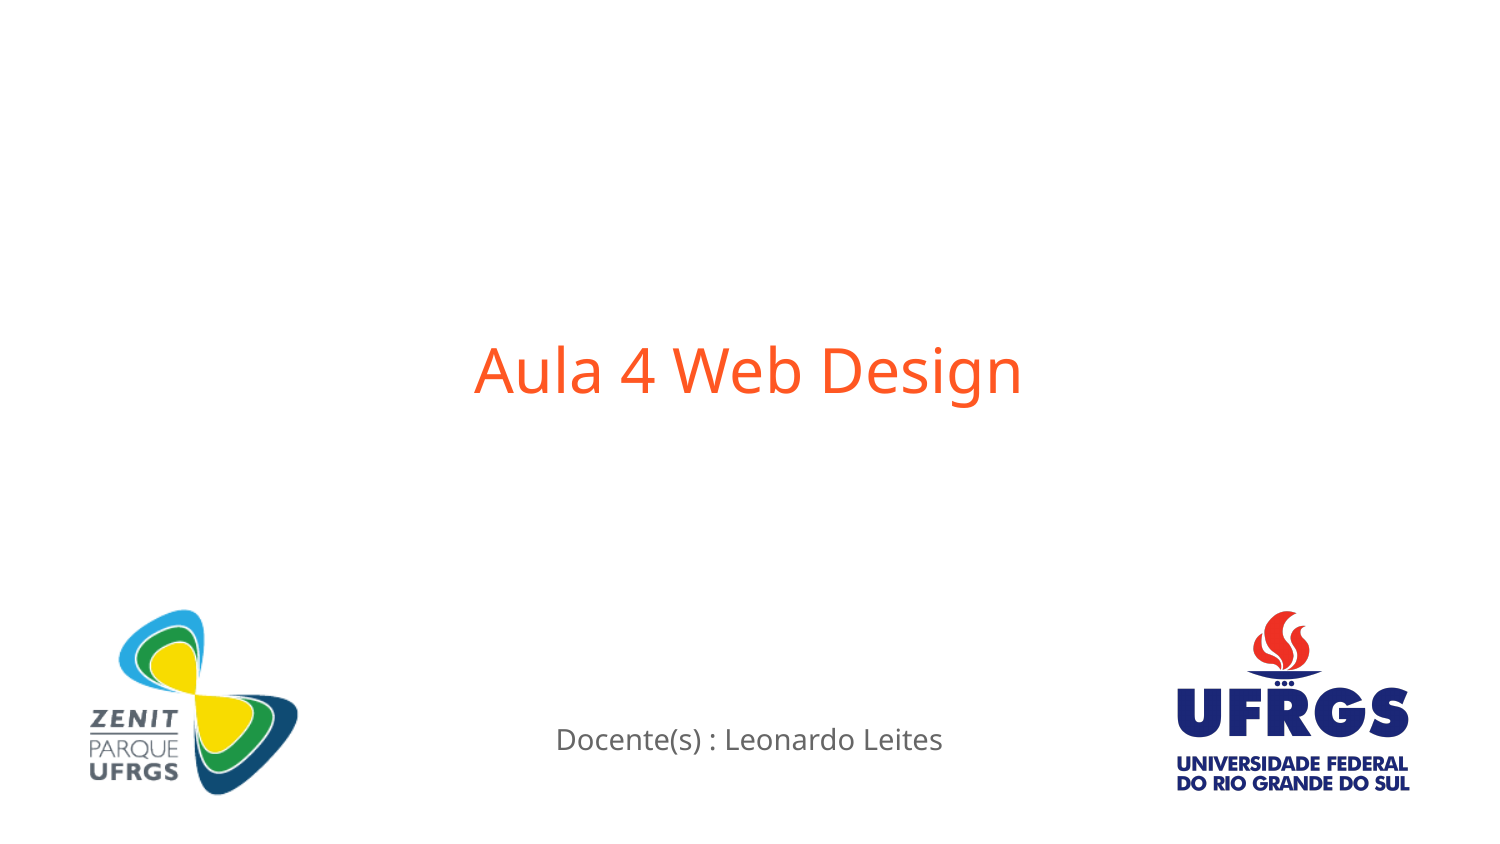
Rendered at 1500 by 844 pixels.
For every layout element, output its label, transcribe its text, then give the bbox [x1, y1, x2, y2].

text_box Aula 4 Web Design [56, 316, 1444, 422]
picture [89, 608, 300, 798]
text_box Docente(s) : Leonardo Leites [540, 706, 960, 772]
picture [1168, 608, 1417, 798]
